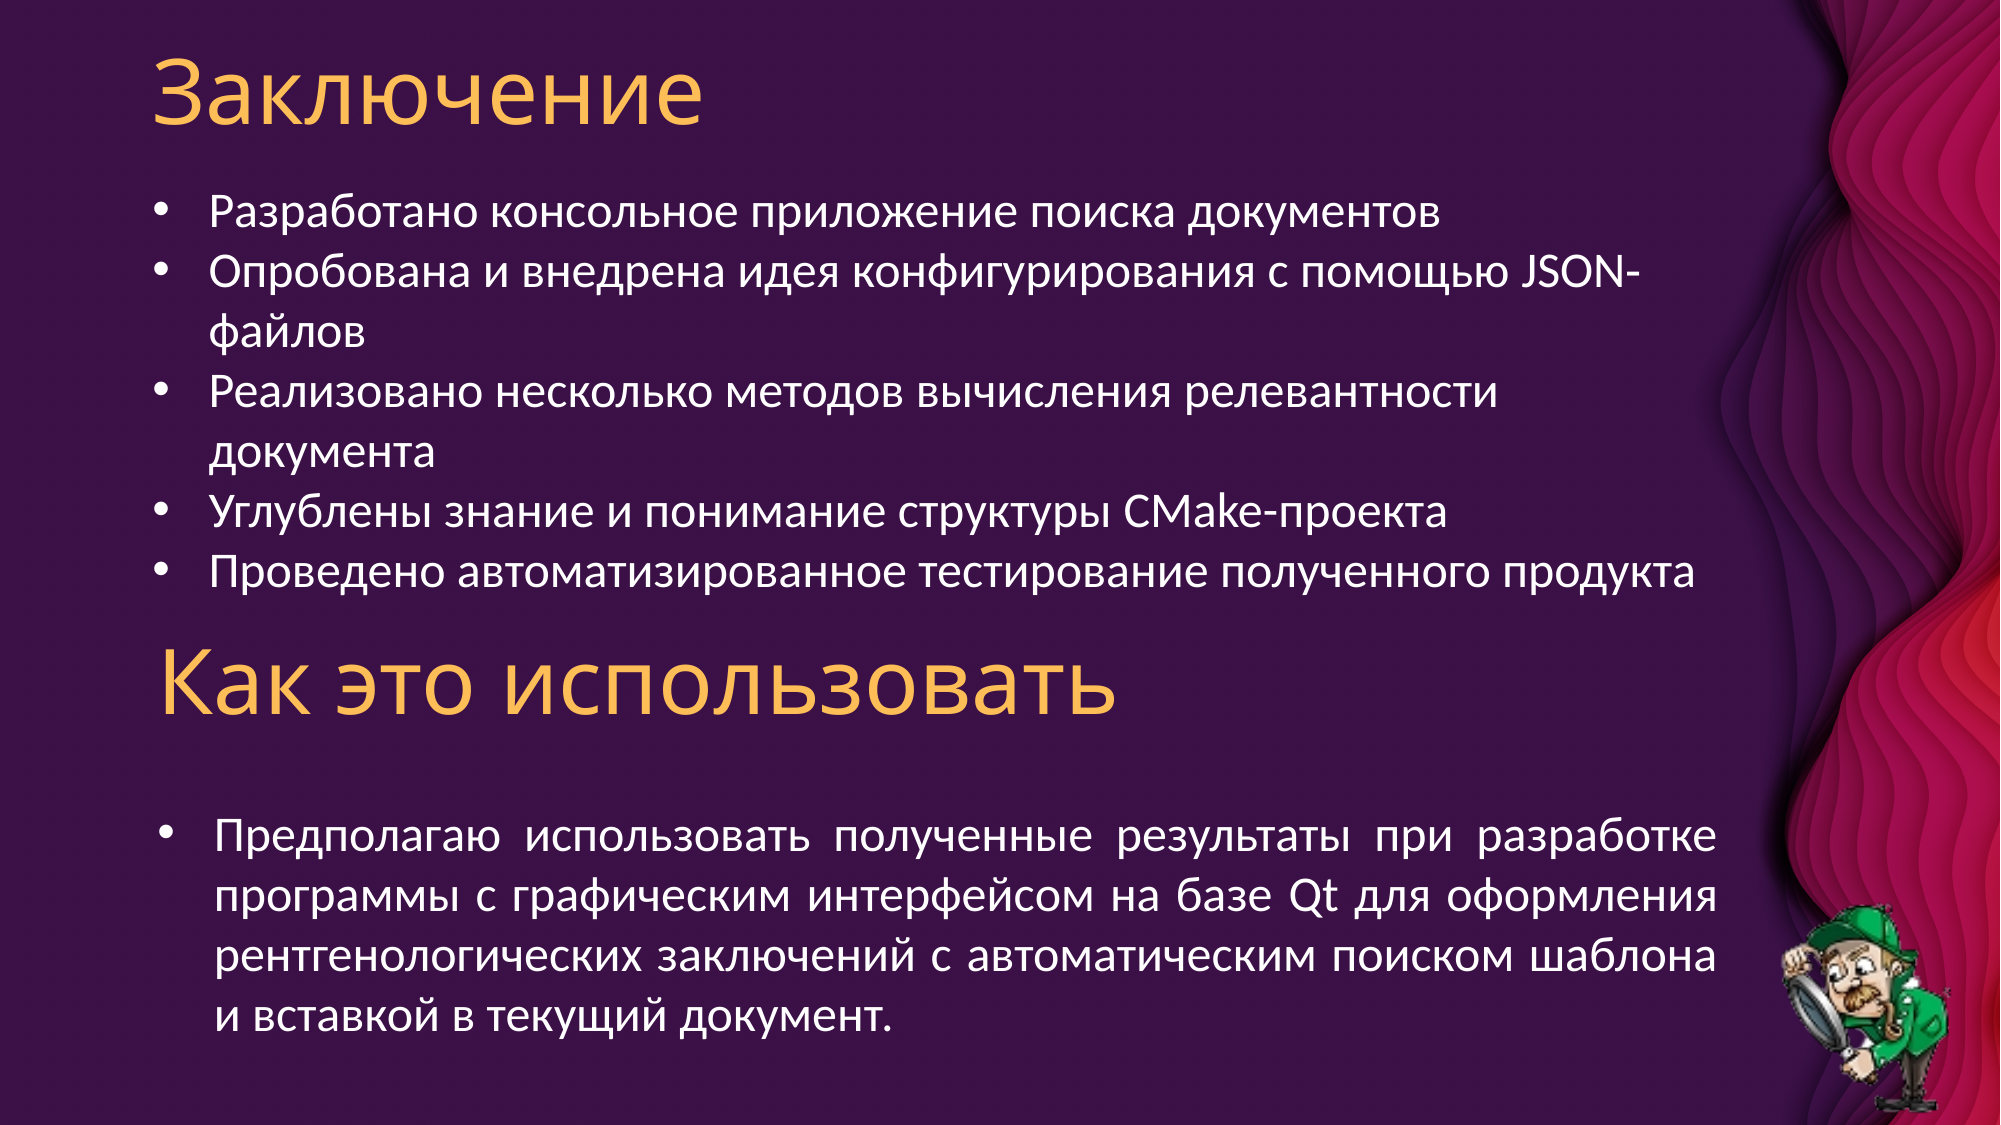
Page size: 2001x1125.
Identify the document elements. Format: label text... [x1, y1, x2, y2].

text_box Предполагаю использовать полученные результаты при разработке программы с графическим интерфейсом на базе Qt для оформления рентгенологических заключений с автоматическим поиском шаблона и вставкой в текущий документ. [142, 793, 1733, 1049]
title Заключение [137, 38, 1863, 152]
text_box Разработано консольное приложение поиска документов Опробована и внедрена идея конфигурирования с помощью JSON‐файлов Реализовано несколько методов вычисления релевантности документа Углублены знание и понимание структуры CMake-проекта Проведено автоматизированное тестирование полученного продукта [137, 170, 1728, 606]
text_box Как это использовать [142, 628, 1868, 742]
picture [0, 0, 2000, 1125]
